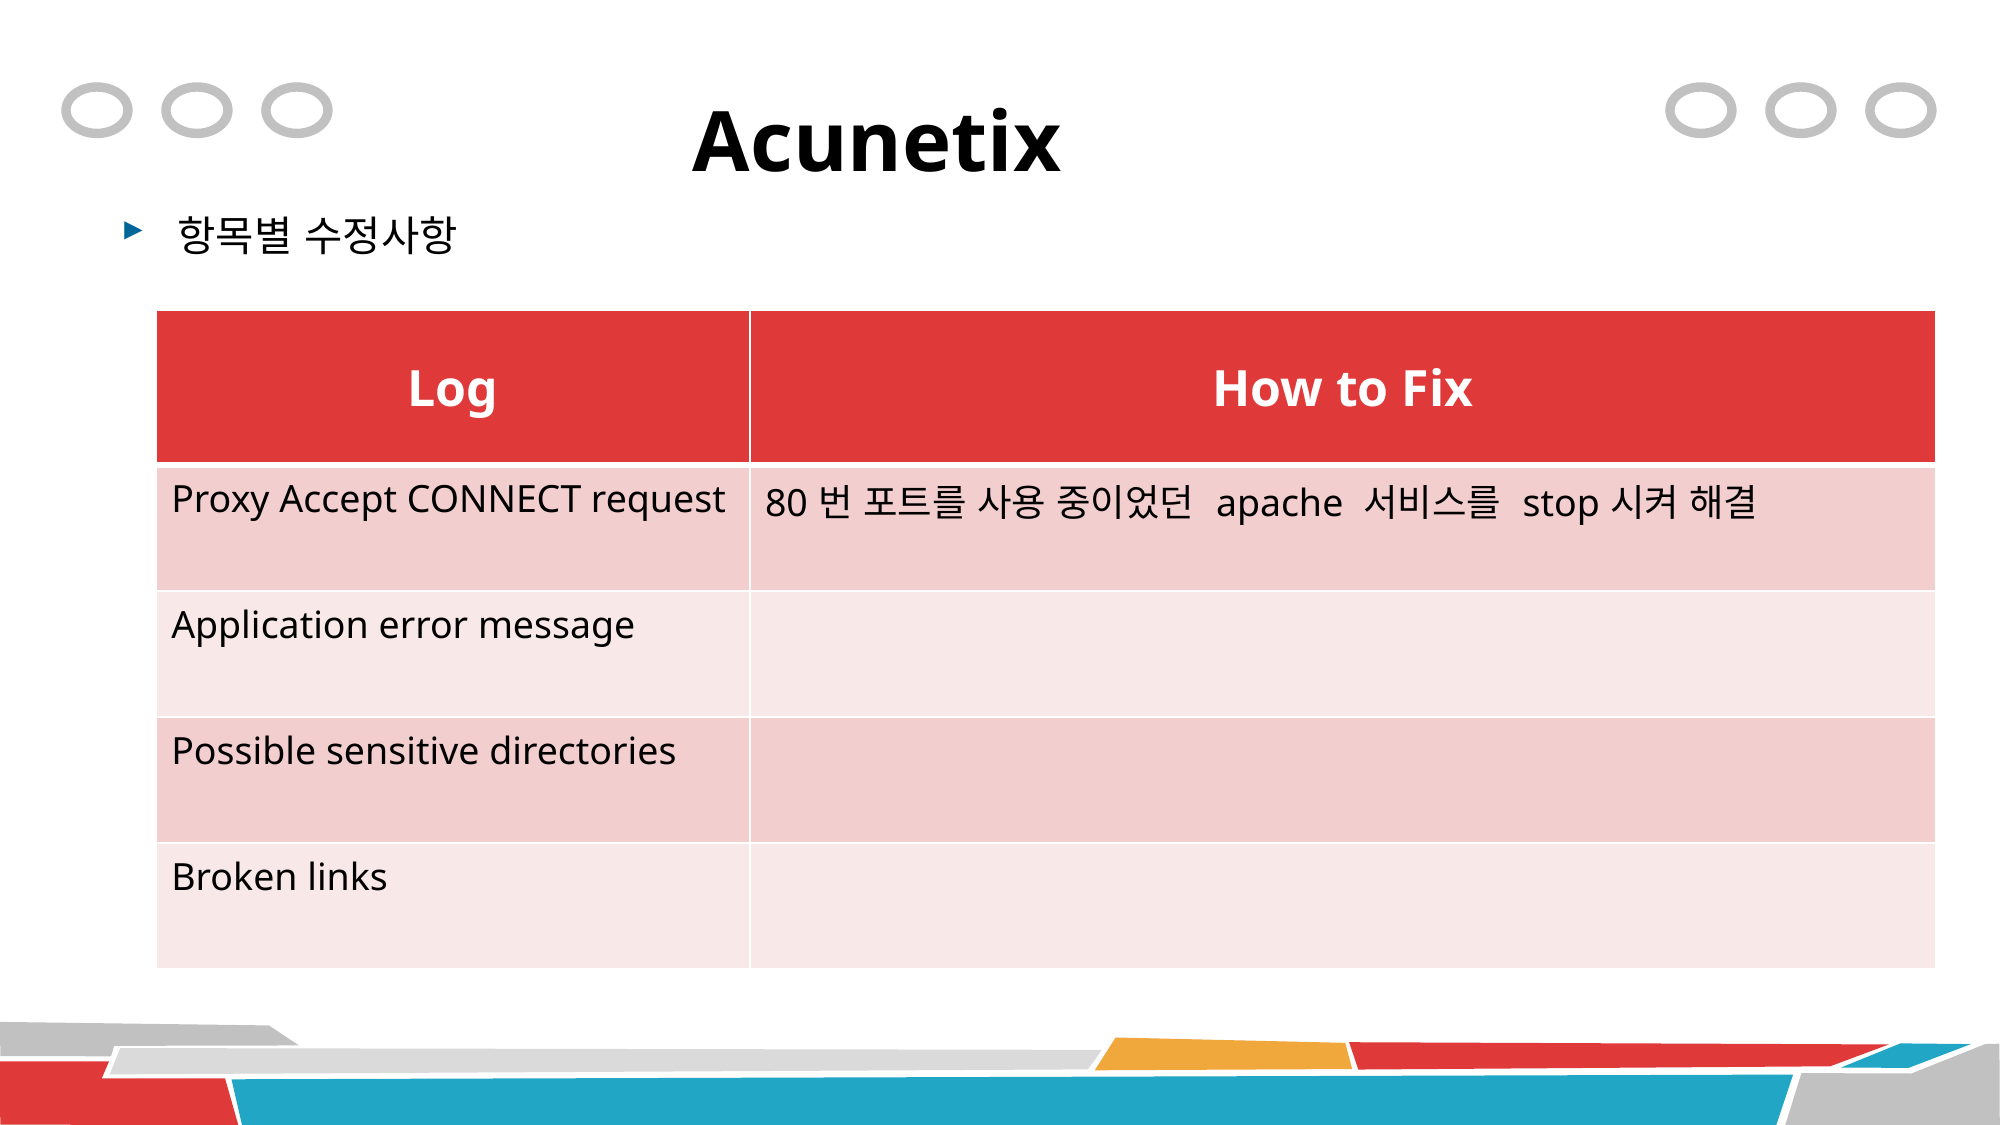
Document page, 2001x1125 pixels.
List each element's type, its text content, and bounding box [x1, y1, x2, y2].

table_cell [751, 592, 1935, 716]
table_header How to Fix [751, 311, 1935, 462]
title Acunetix [106, 74, 1649, 202]
table_cell 80번 포트를 사용 중이었던 apache 서비스를 stop시켜 해결 [751, 468, 1935, 590]
table_cell Broken links [157, 844, 749, 968]
table_cell Possible sensitive directories [157, 718, 749, 842]
table_cell Application error message [157, 592, 749, 716]
table_cell [751, 718, 1935, 842]
table_cell Proxy Accept CONNECT request [157, 468, 749, 590]
list 항목별 수정사항 [106, 202, 1871, 992]
table_cell [751, 844, 1935, 968]
table_header Log [157, 311, 749, 462]
